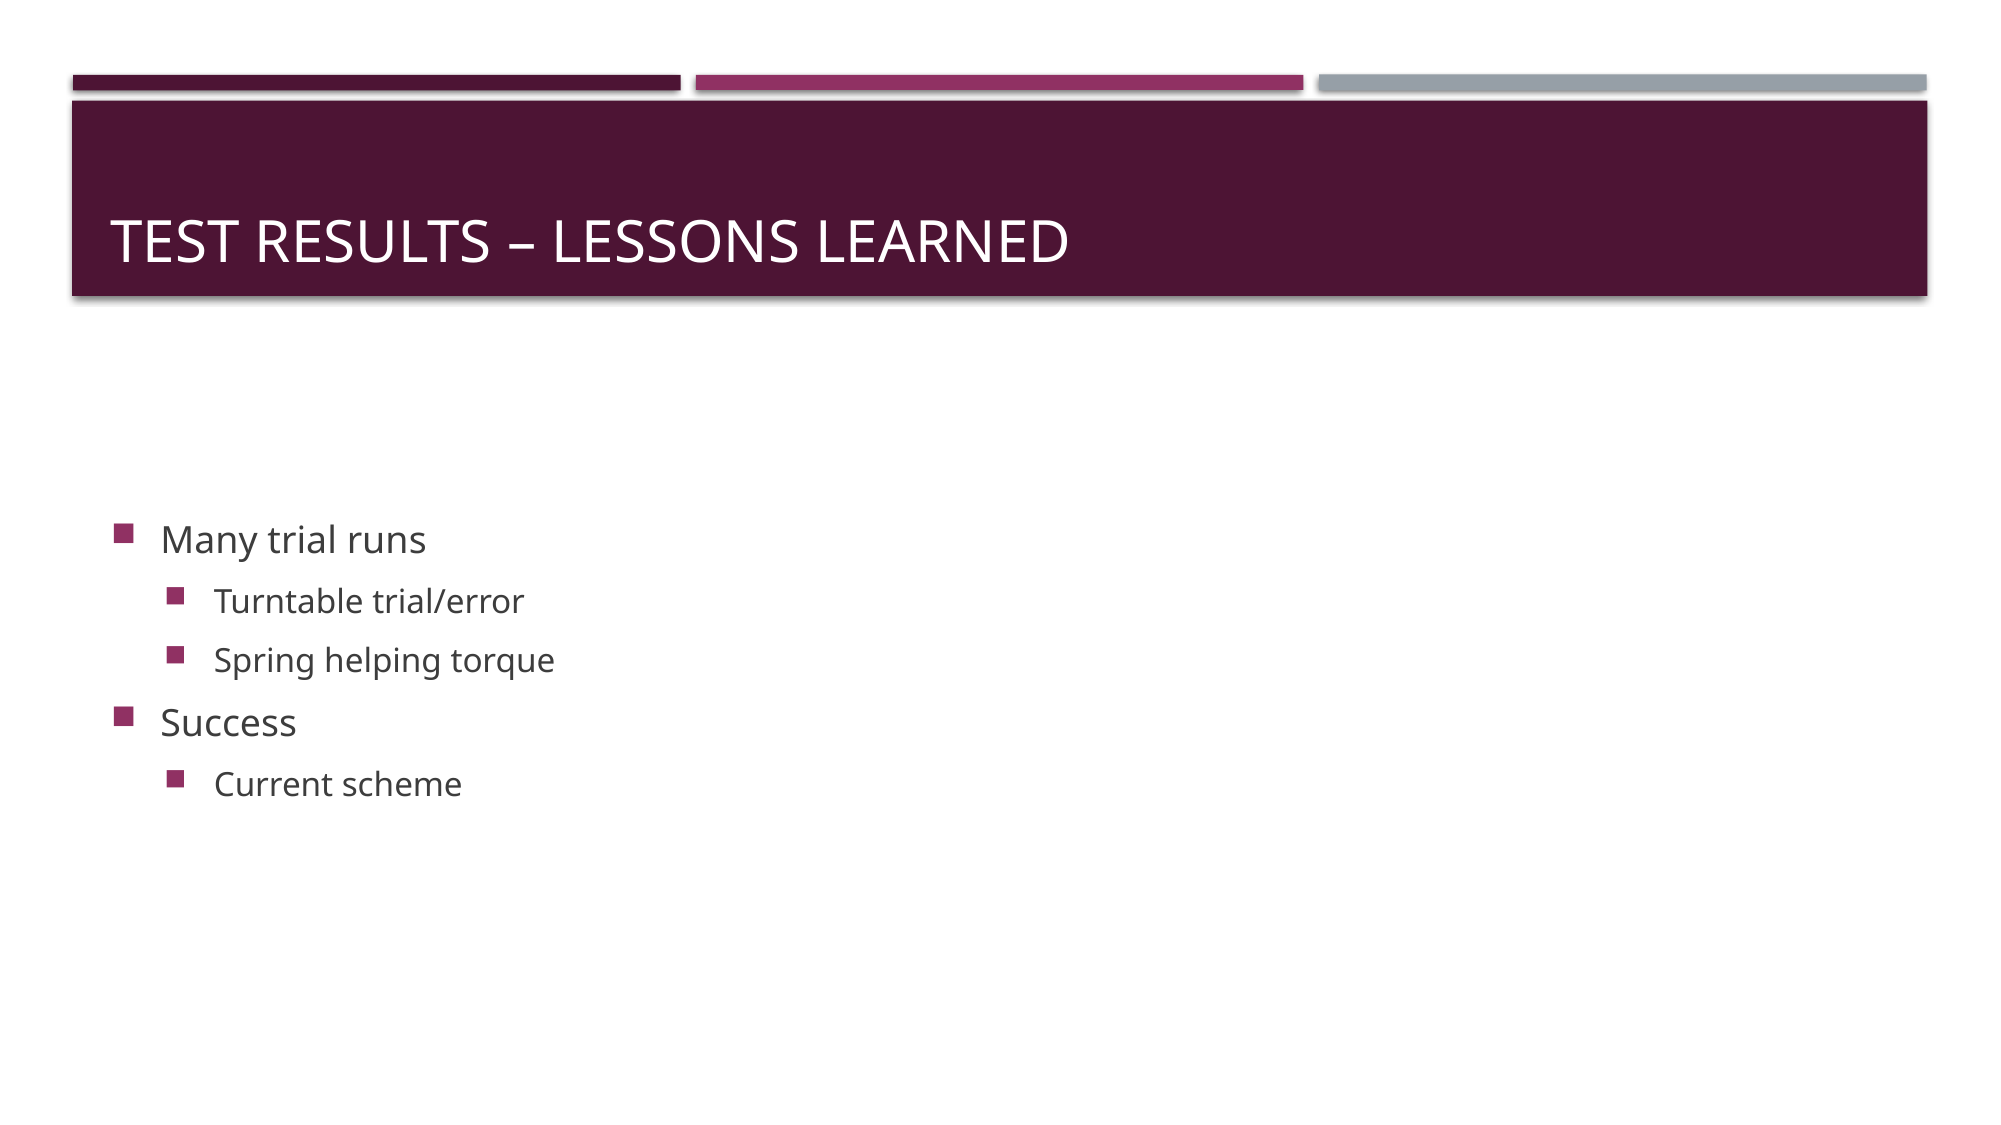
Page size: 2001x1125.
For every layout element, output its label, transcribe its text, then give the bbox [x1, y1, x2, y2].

list Many trial runs Turntable trial/error Spring helping torque Success Current scheme [95, 357, 1905, 962]
title Test Results – lessons learned [95, 115, 1905, 282]
